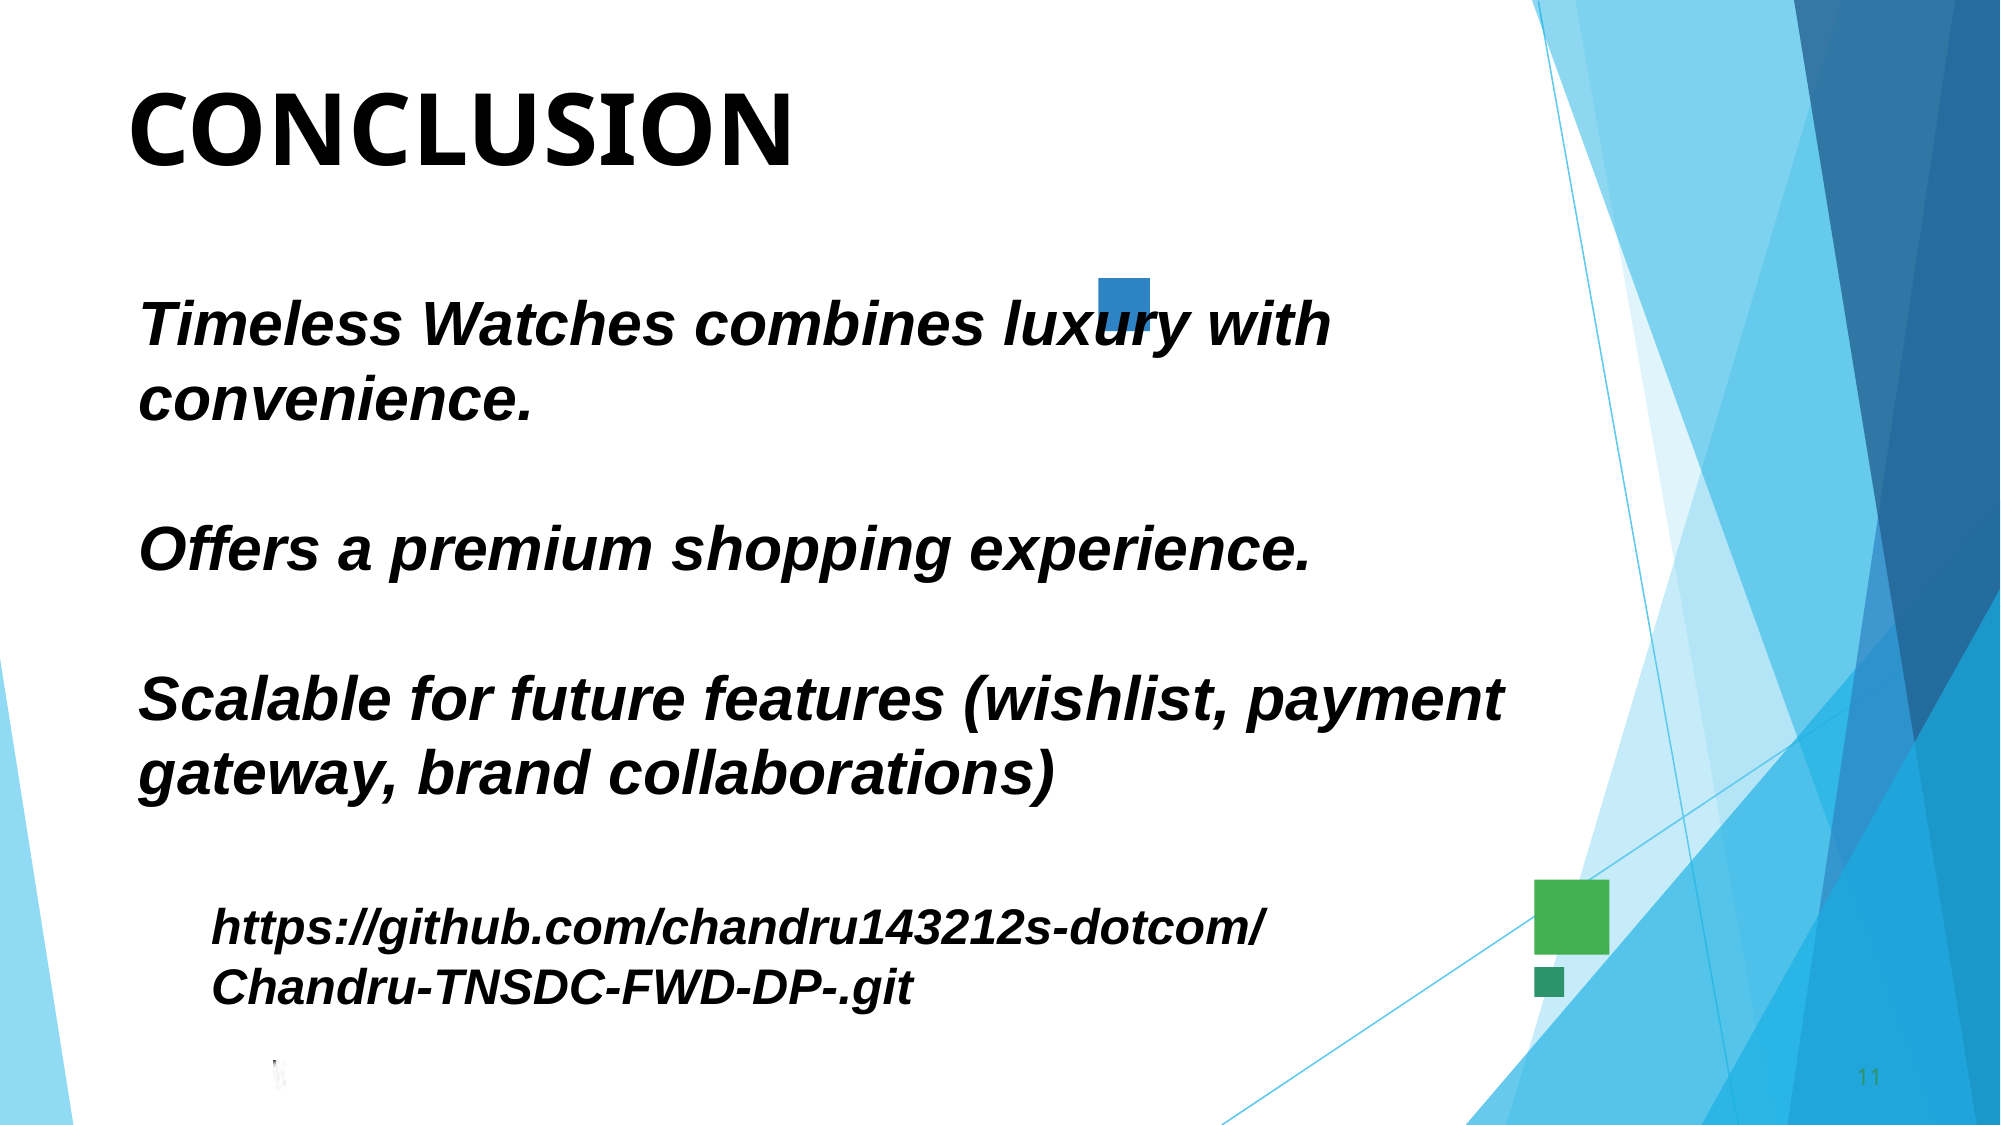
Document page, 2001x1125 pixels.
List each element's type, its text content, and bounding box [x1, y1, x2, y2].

text_box Timeless Watches combines luxury with convenience. Offers a premium shopping experience. Scalable for future features (wishlist, payment gateway, brand collaborations) [123, 267, 1533, 823]
text_box [1534, 879, 1610, 955]
picture [273, 1060, 287, 1091]
title CONCLUSION [123, 63, 875, 254]
text_box ‹#› [1849, 1061, 1888, 1095]
text_box [1534, 967, 1565, 997]
text_box https://github.com/chandru143212s-dotcom/Chandru-TNSDC-FWD-DP-.git [196, 879, 1318, 1030]
